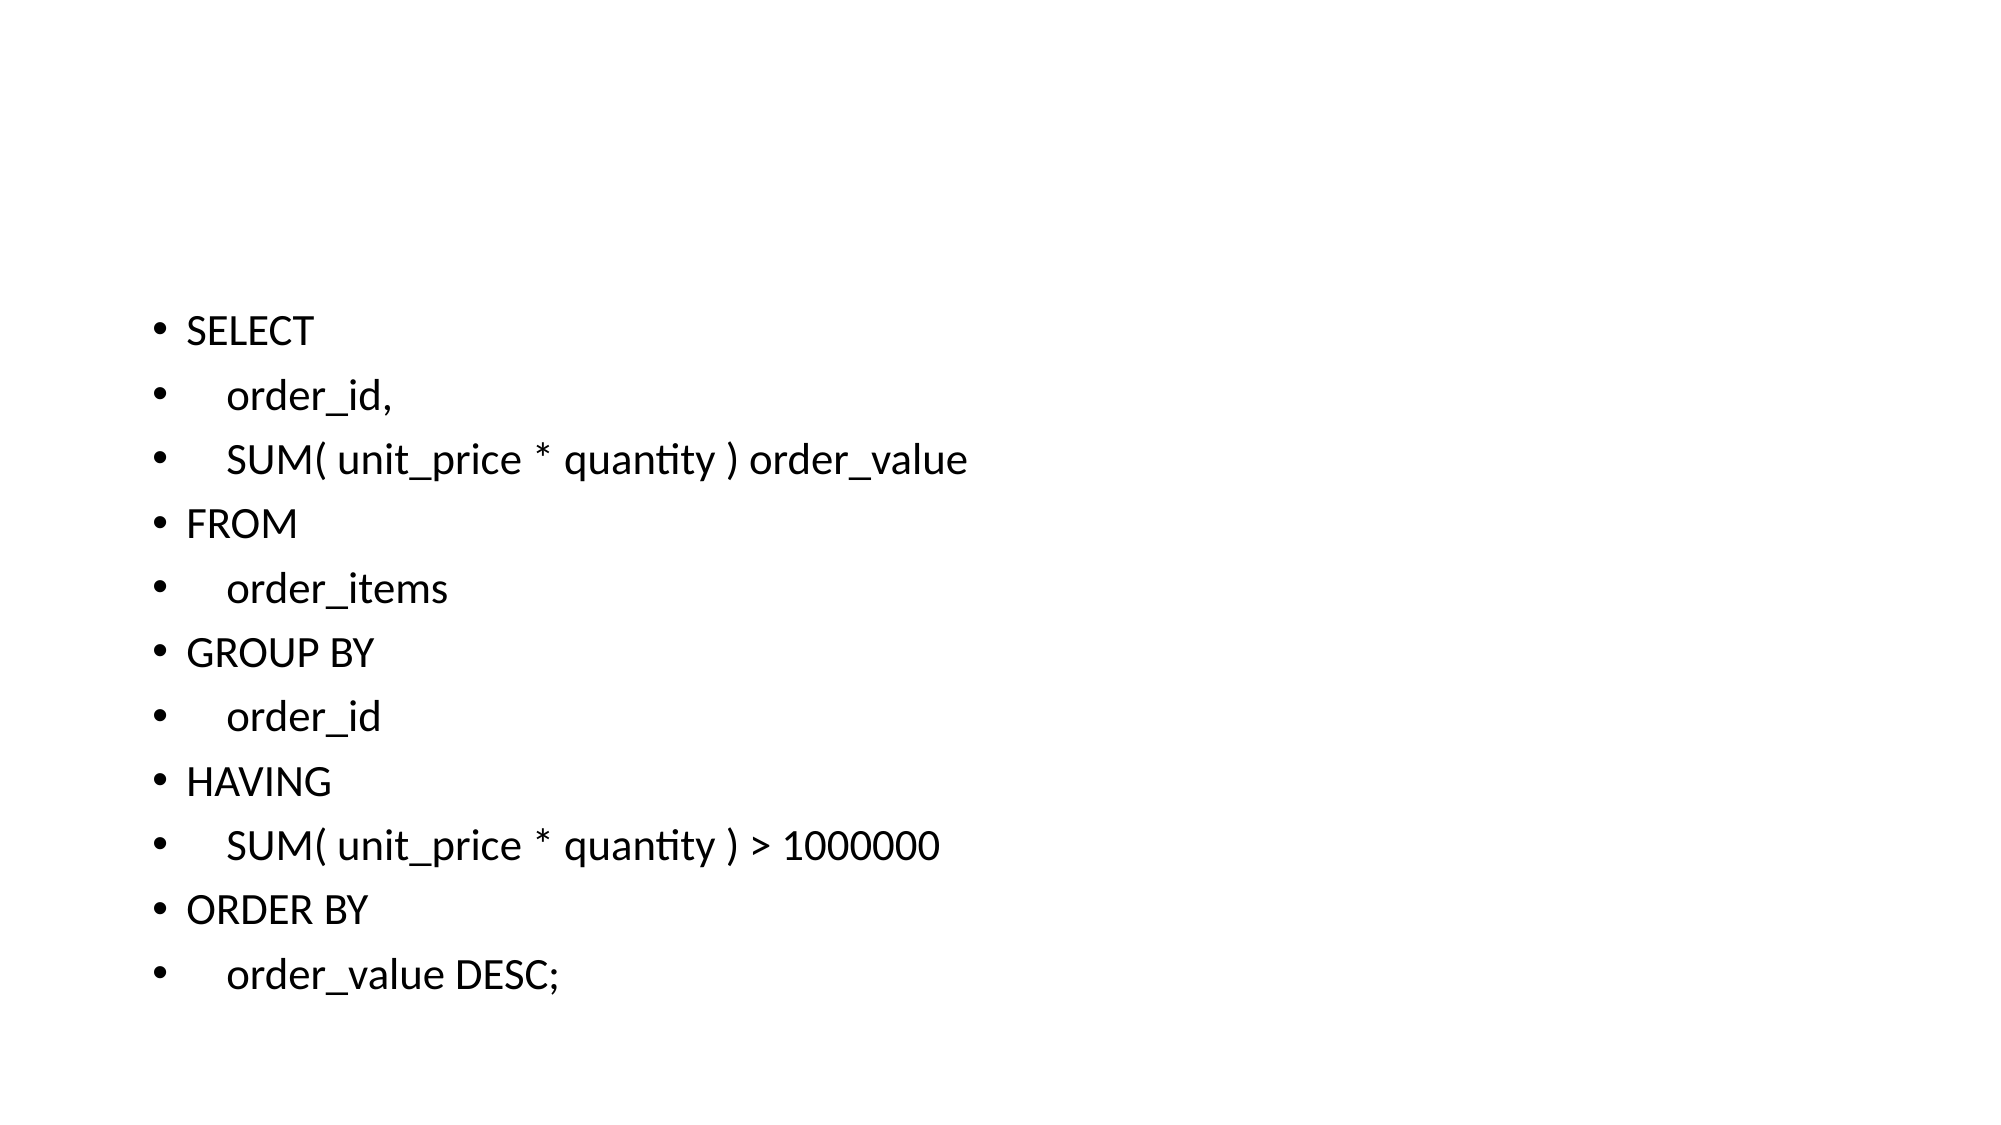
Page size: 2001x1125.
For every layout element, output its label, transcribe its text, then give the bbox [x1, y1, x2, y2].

list SELECT order_id, SUM( unit_price * quantity ) order_value FROM order_items GROUP BY order_id HAVING SUM( unit_price * quantity ) > 1000000 ORDER BY order_value DESC; [137, 299, 1863, 1014]
